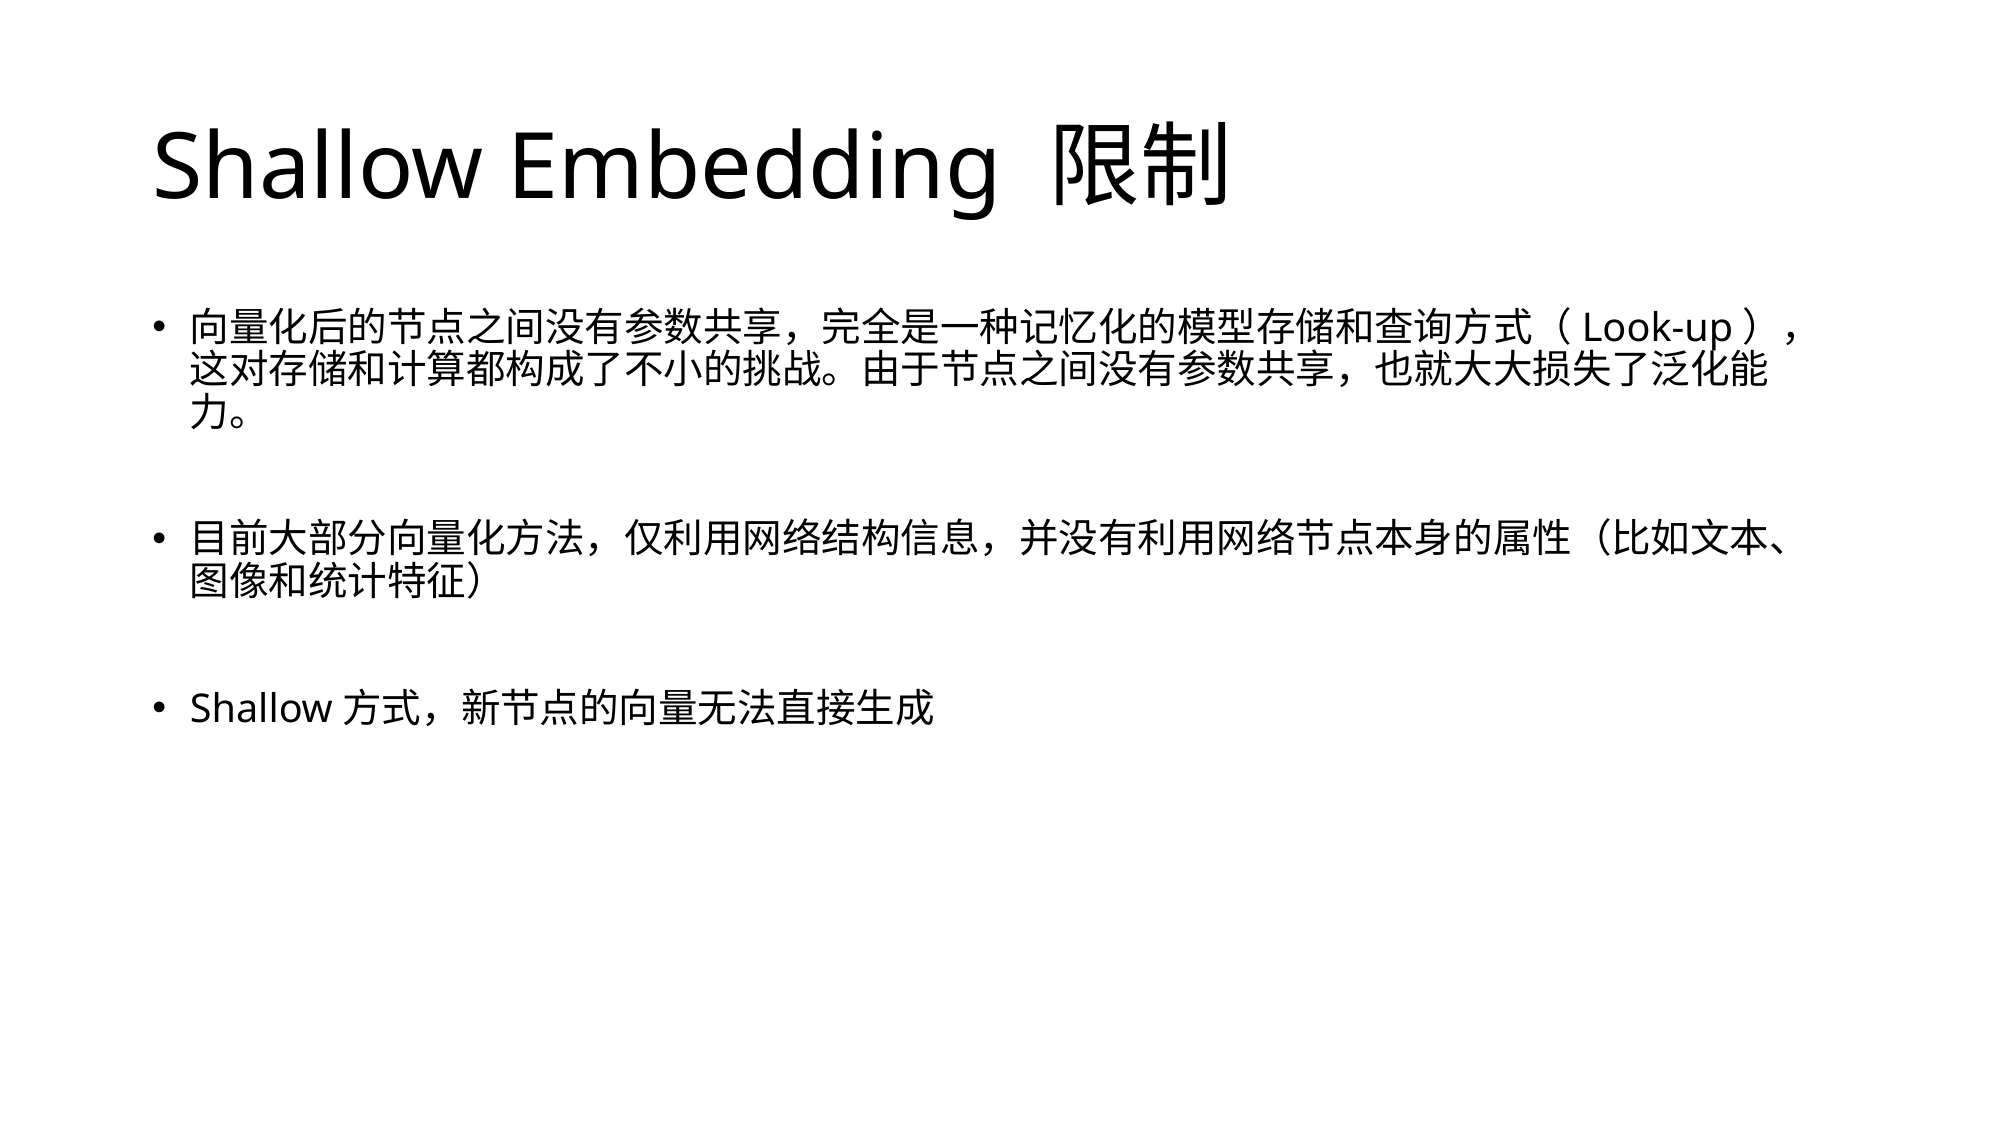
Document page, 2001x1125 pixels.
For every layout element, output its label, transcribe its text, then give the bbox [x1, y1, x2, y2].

title Shallow Embedding 限制 [137, 59, 1863, 278]
list 向量化后的节点之间没有参数共享，完全是一种记忆化的模型存储和查询方式（Look-up），这对存储和计算都构成了不小的挑战。由于节点之间没有参数共享，也就大大损失了泛化能力。 目前大部分向量化方法，仅利用网络结构信息，并没有利用网络节点本身的属性（比如文本、图像和统计特征） Shallow方式，新节点的向量无法直接生成 [137, 299, 1814, 760]
